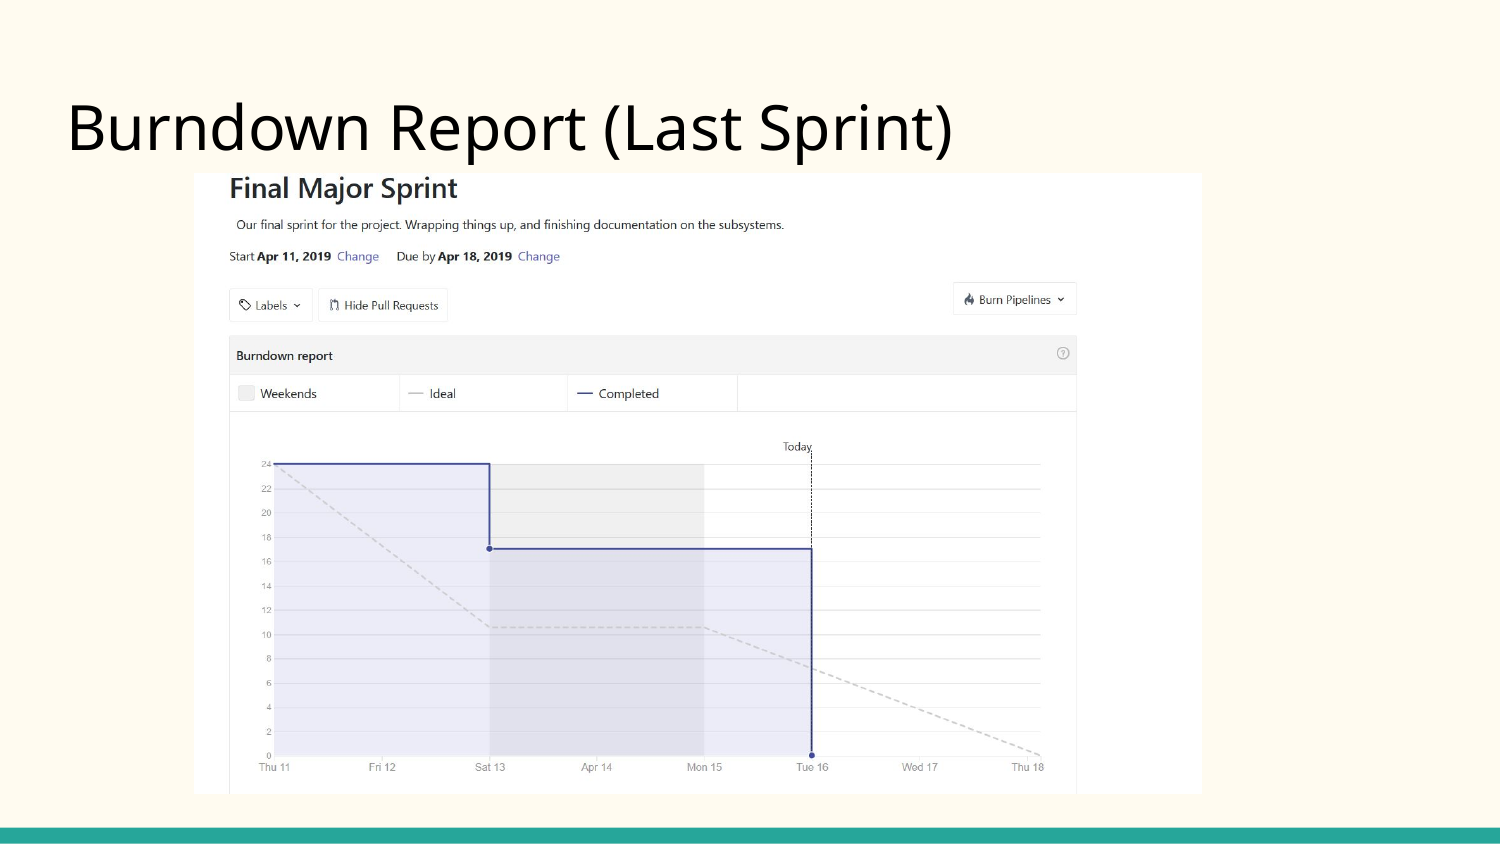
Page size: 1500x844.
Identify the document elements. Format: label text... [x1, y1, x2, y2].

title Burndown Report (Last Sprint) [51, 72, 1449, 174]
picture [194, 173, 1203, 794]
